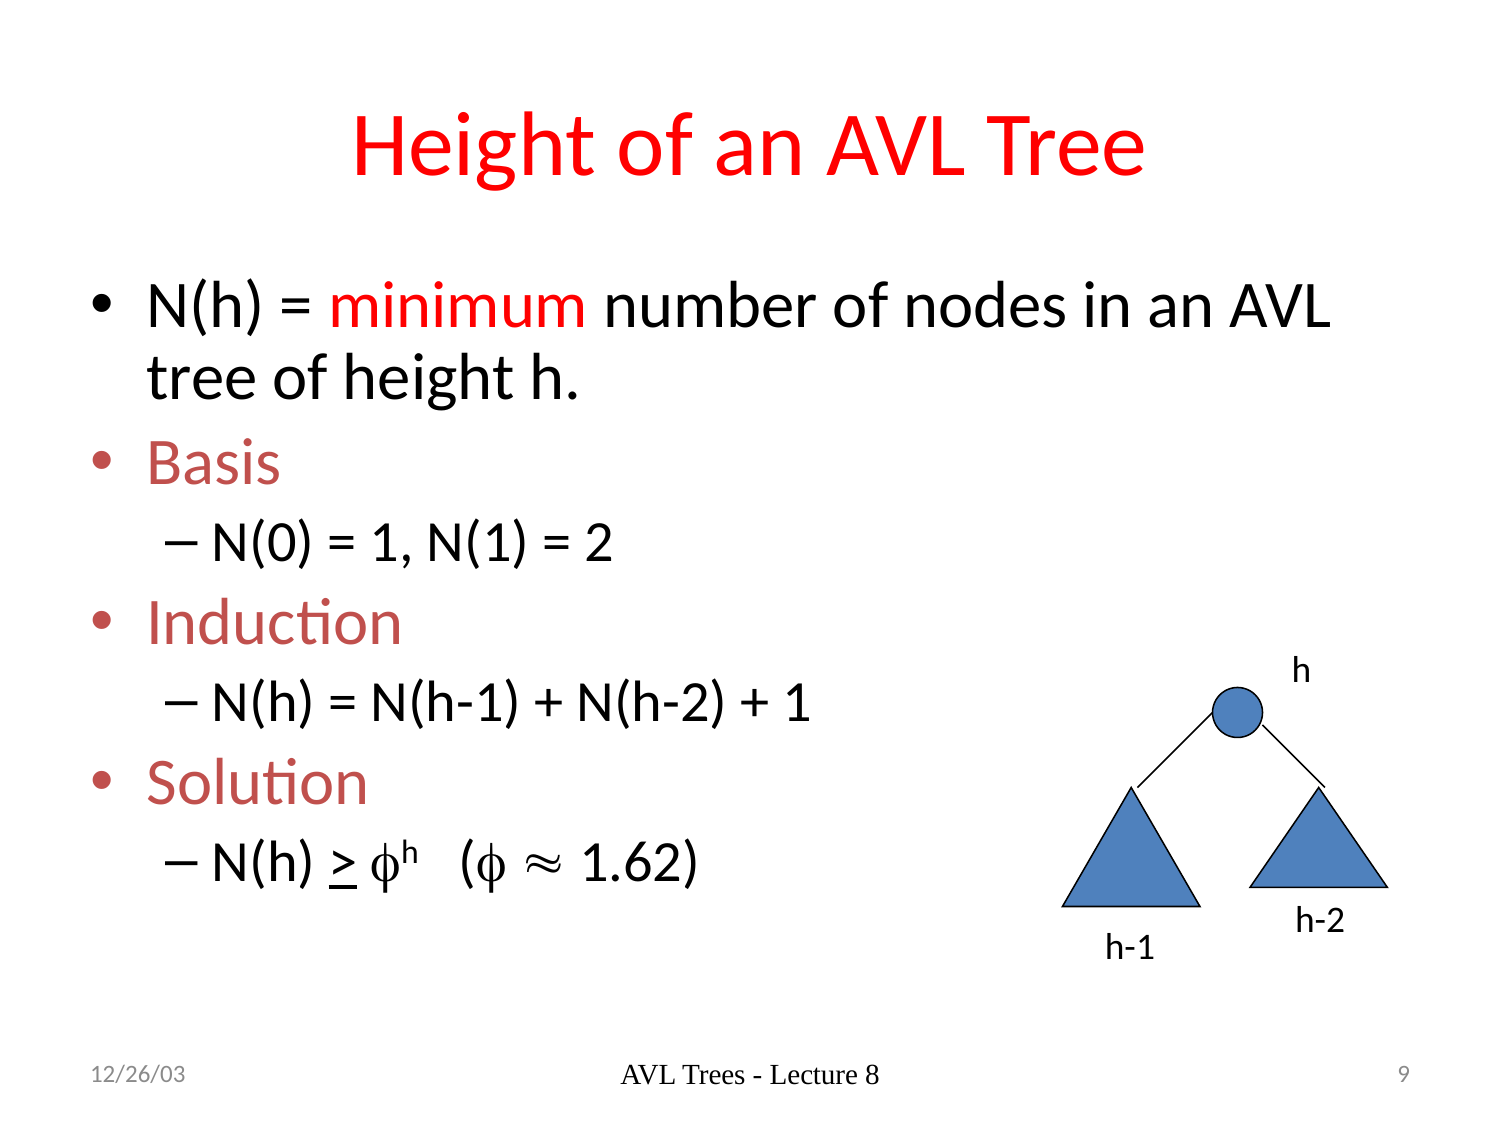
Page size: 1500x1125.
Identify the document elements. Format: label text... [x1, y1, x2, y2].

text_box h-2 [1280, 887, 1361, 948]
text_box h-1 [1090, 914, 1171, 974]
list N(h) = minimum number of nodes in an AVL tree of height h. Basis N(0) = 1, N(1) = 2 Induction N(h) = N(h-1) + N(h-2) + 1 Solution N(h) > h (  1.62) [75, 262, 1425, 1005]
footer AVL Trees - Lecture 8 [512, 1042, 988, 1103]
slide_number 9 [1074, 1042, 1425, 1103]
text_box [1062, 787, 1200, 907]
text_box h [1276, 637, 1327, 698]
text_box [1249, 787, 1388, 888]
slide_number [75, 1042, 425, 1103]
title Height of an AVL Tree [75, 45, 1425, 233]
text_box [1212, 687, 1263, 738]
